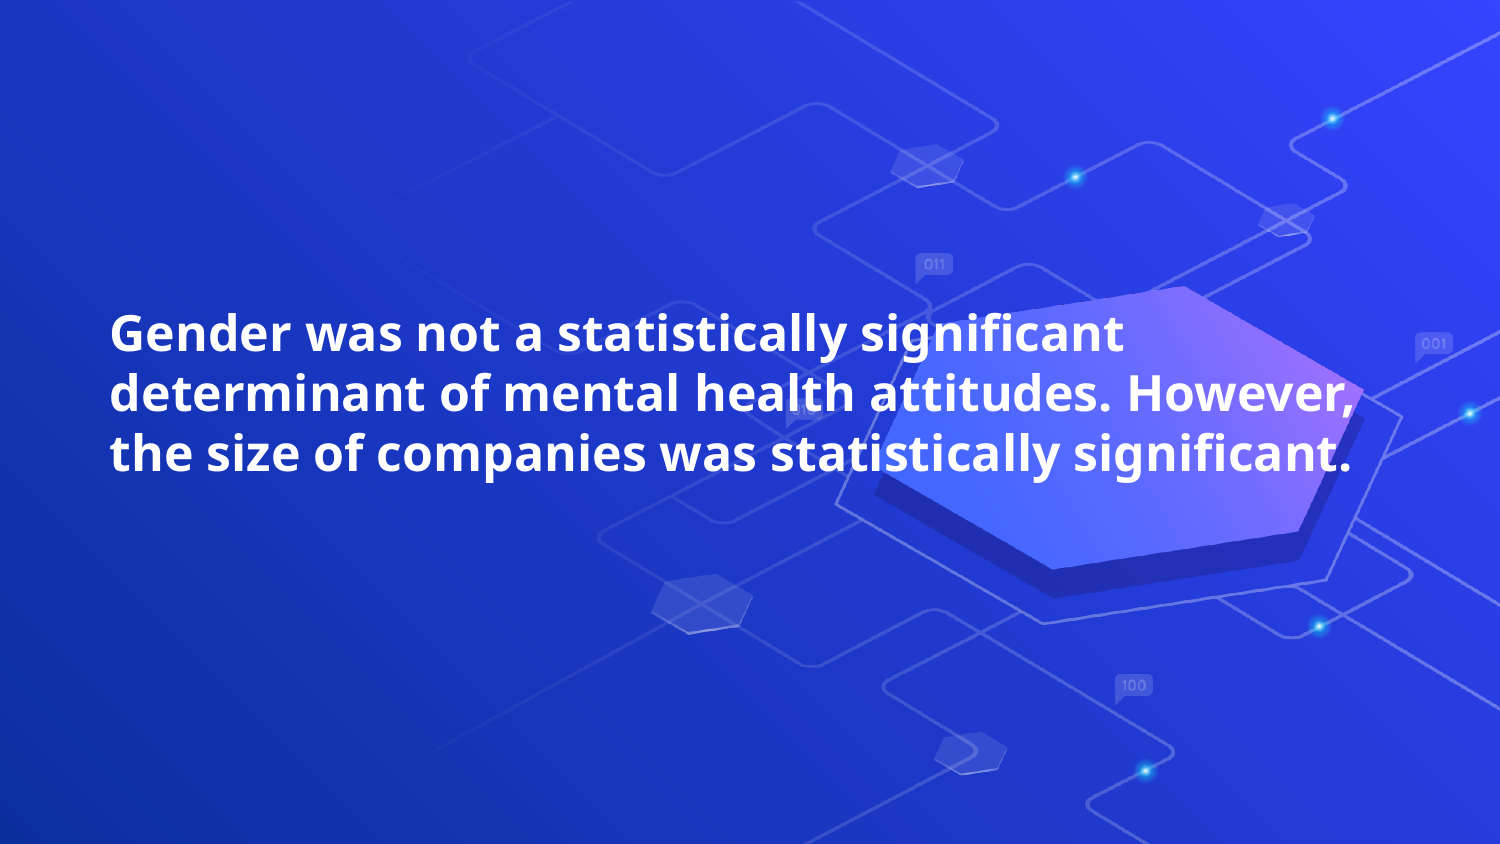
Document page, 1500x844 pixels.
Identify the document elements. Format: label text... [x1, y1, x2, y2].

picture [0, 0, 1500, 844]
title Gender was not a statistically significant determinant of mental health attitudes. However, the size of companies was statistically significant. [109, 256, 1381, 588]
